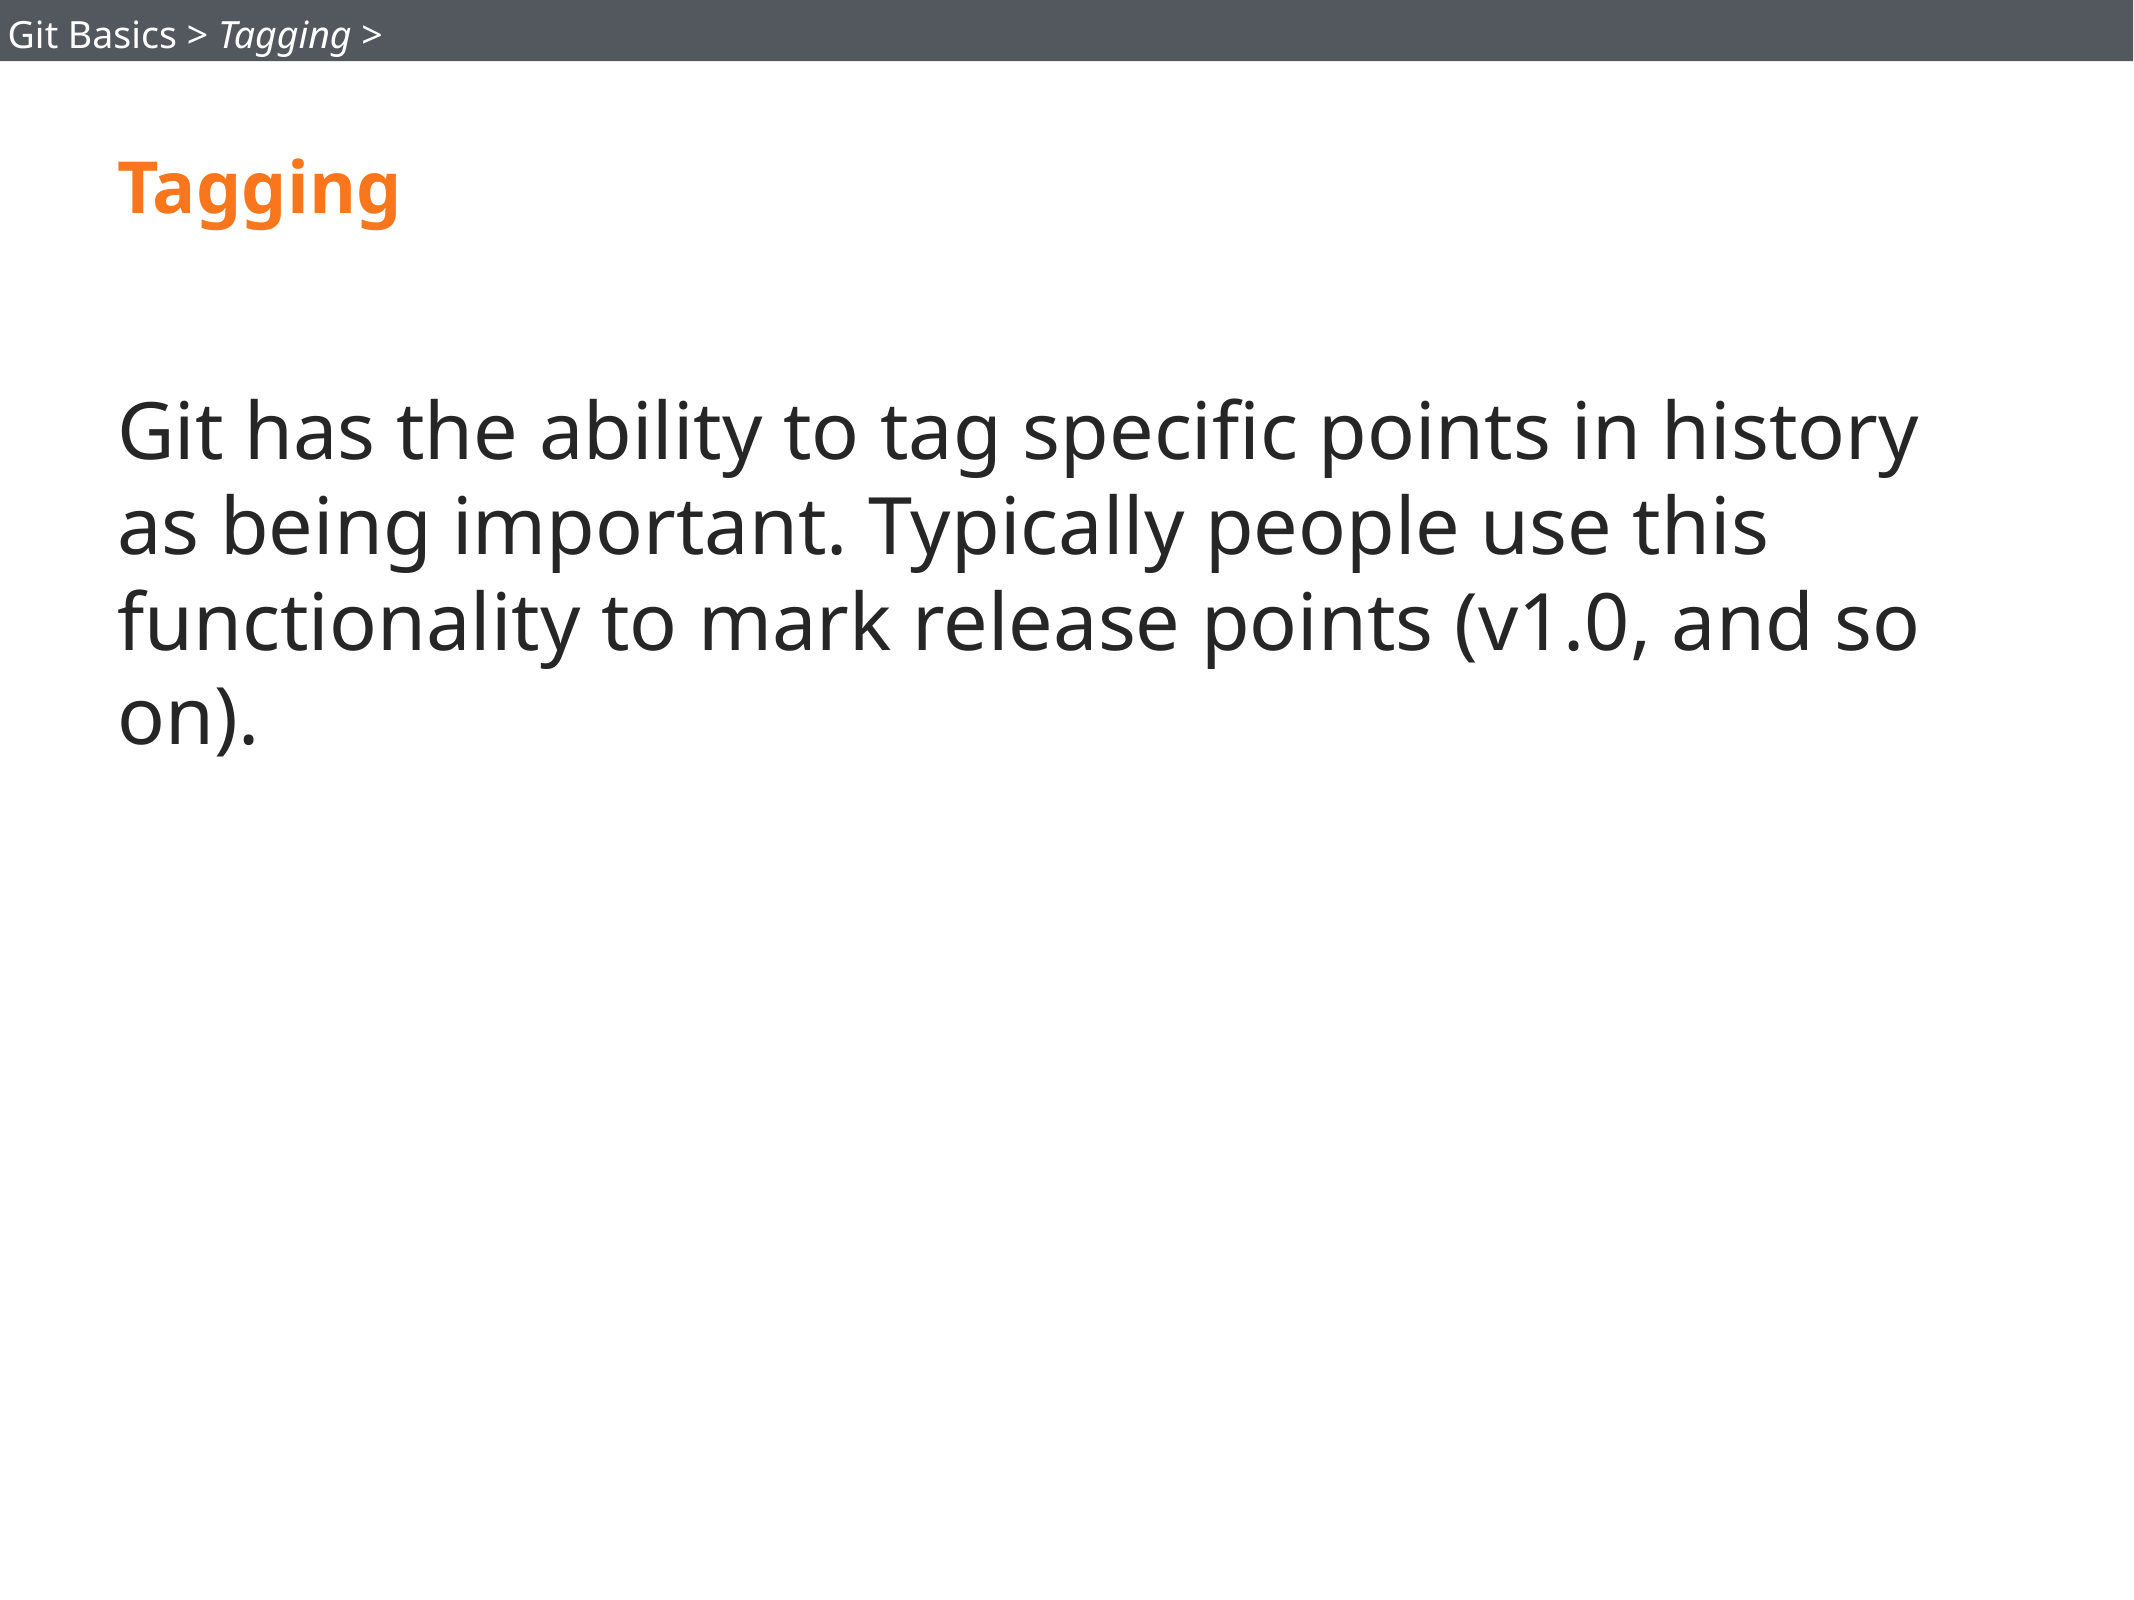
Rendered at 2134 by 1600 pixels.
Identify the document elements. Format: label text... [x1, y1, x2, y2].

text_box Git Basics > Tagging > [0, 2, 392, 65]
list Git has the ability to tag specific points in history as being important. Typically people use this functionality to mark release points (v1.0, and so on). [106, 369, 2028, 830]
title Tagging [106, 130, 2028, 327]
